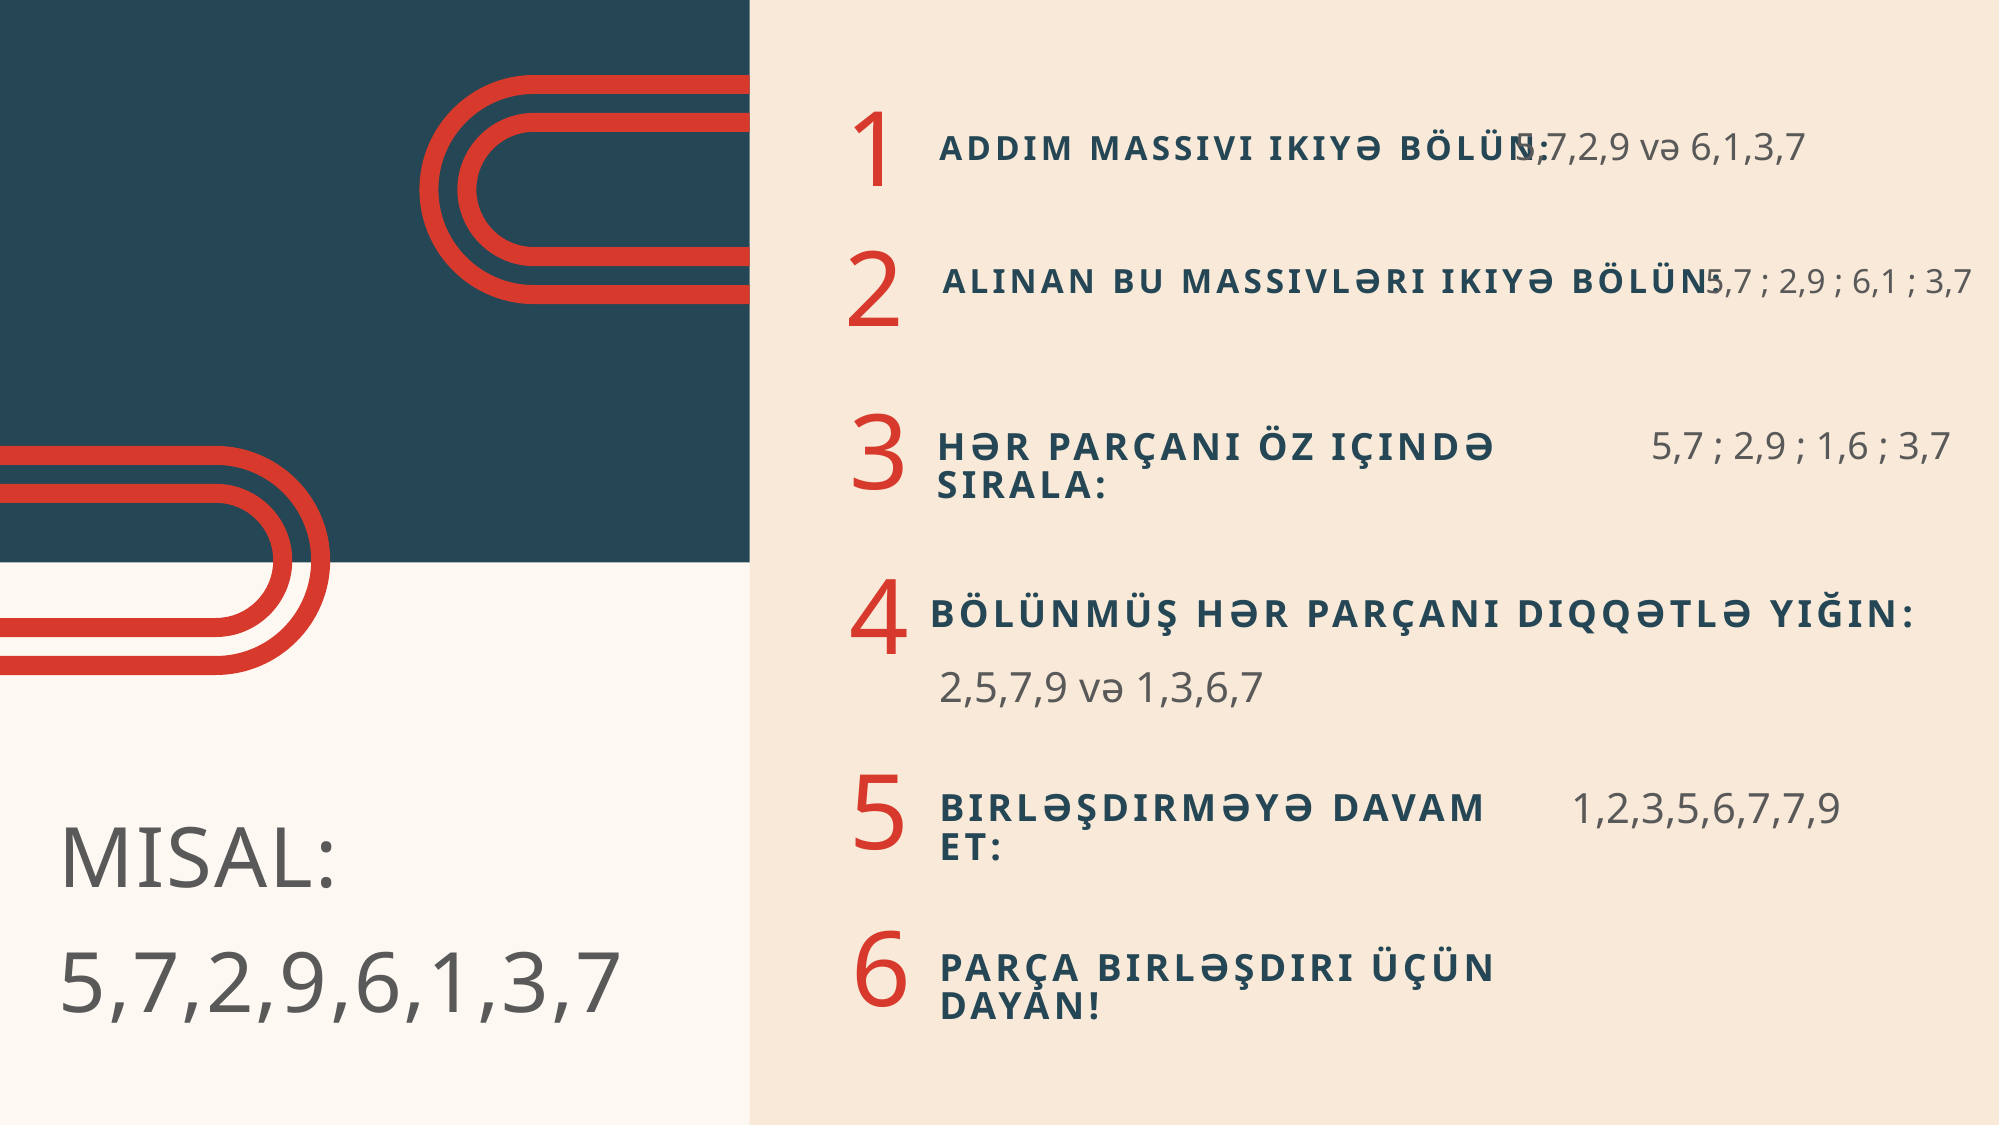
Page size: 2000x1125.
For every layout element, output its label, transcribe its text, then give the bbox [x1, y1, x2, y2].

list alınan Bu massivləri ikiyə bölün: [909, 256, 1685, 313]
list 5,7 ; 2,9 ; 6,1 ; 3,7 [1685, 256, 2000, 344]
title Misal: 5,7,2,9,6,1,3,7 [38, 711, 689, 1040]
list 4 [829, 559, 1005, 681]
list 2 [824, 231, 1000, 353]
list 5 [829, 754, 1005, 876]
list Parça birləşdiri üçün dayan! [919, 940, 1671, 997]
list 5,7,2,9 və 6,1,3,7 [1494, 119, 1877, 238]
list Birləşdirməyə davam et: [919, 781, 1539, 837]
list Hər parçanı öz içində sırala: [916, 419, 1631, 476]
list Addım massivi ikiyə bölün: [919, 123, 1494, 179]
list 1 [825, 91, 1001, 213]
list 5,7 ; 2,9 ; 1,6 ; 3,7 [1631, 419, 1996, 506]
list bölünmüş hər parçanı diqqətlə yığın: [909, 587, 1996, 644]
list 6 [831, 911, 1007, 1033]
list 1,2,3,5,6,7,7,9 [1551, 779, 1866, 866]
list 2,5,7,9 və 1,3,6,7 [919, 658, 1338, 746]
list 3 [829, 394, 1005, 516]
